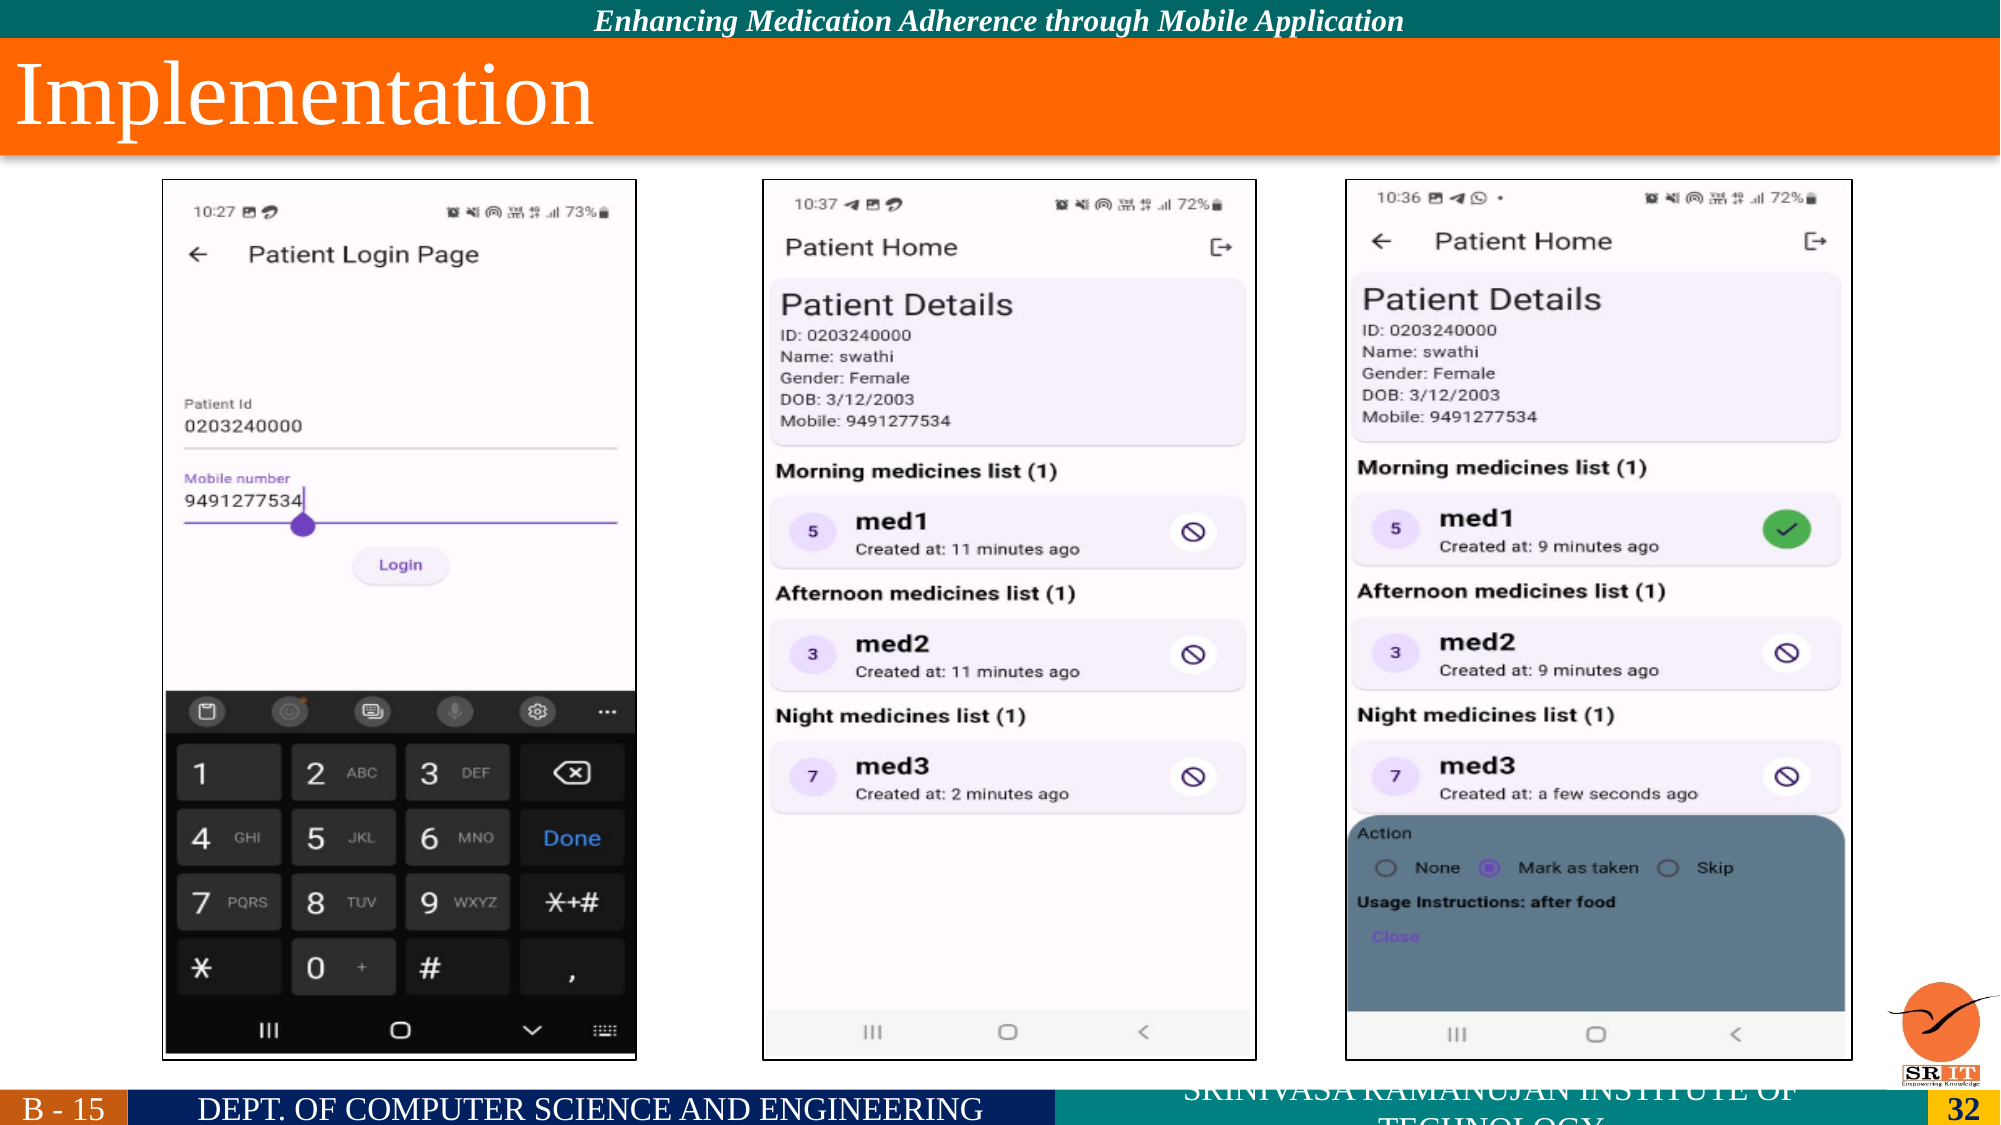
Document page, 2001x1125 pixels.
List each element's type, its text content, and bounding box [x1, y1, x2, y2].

title Implementation [0, 38, 2000, 156]
picture [763, 180, 1256, 1060]
picture [1346, 180, 1852, 1060]
picture [162, 180, 636, 1060]
picture [1887, 977, 2000, 1090]
